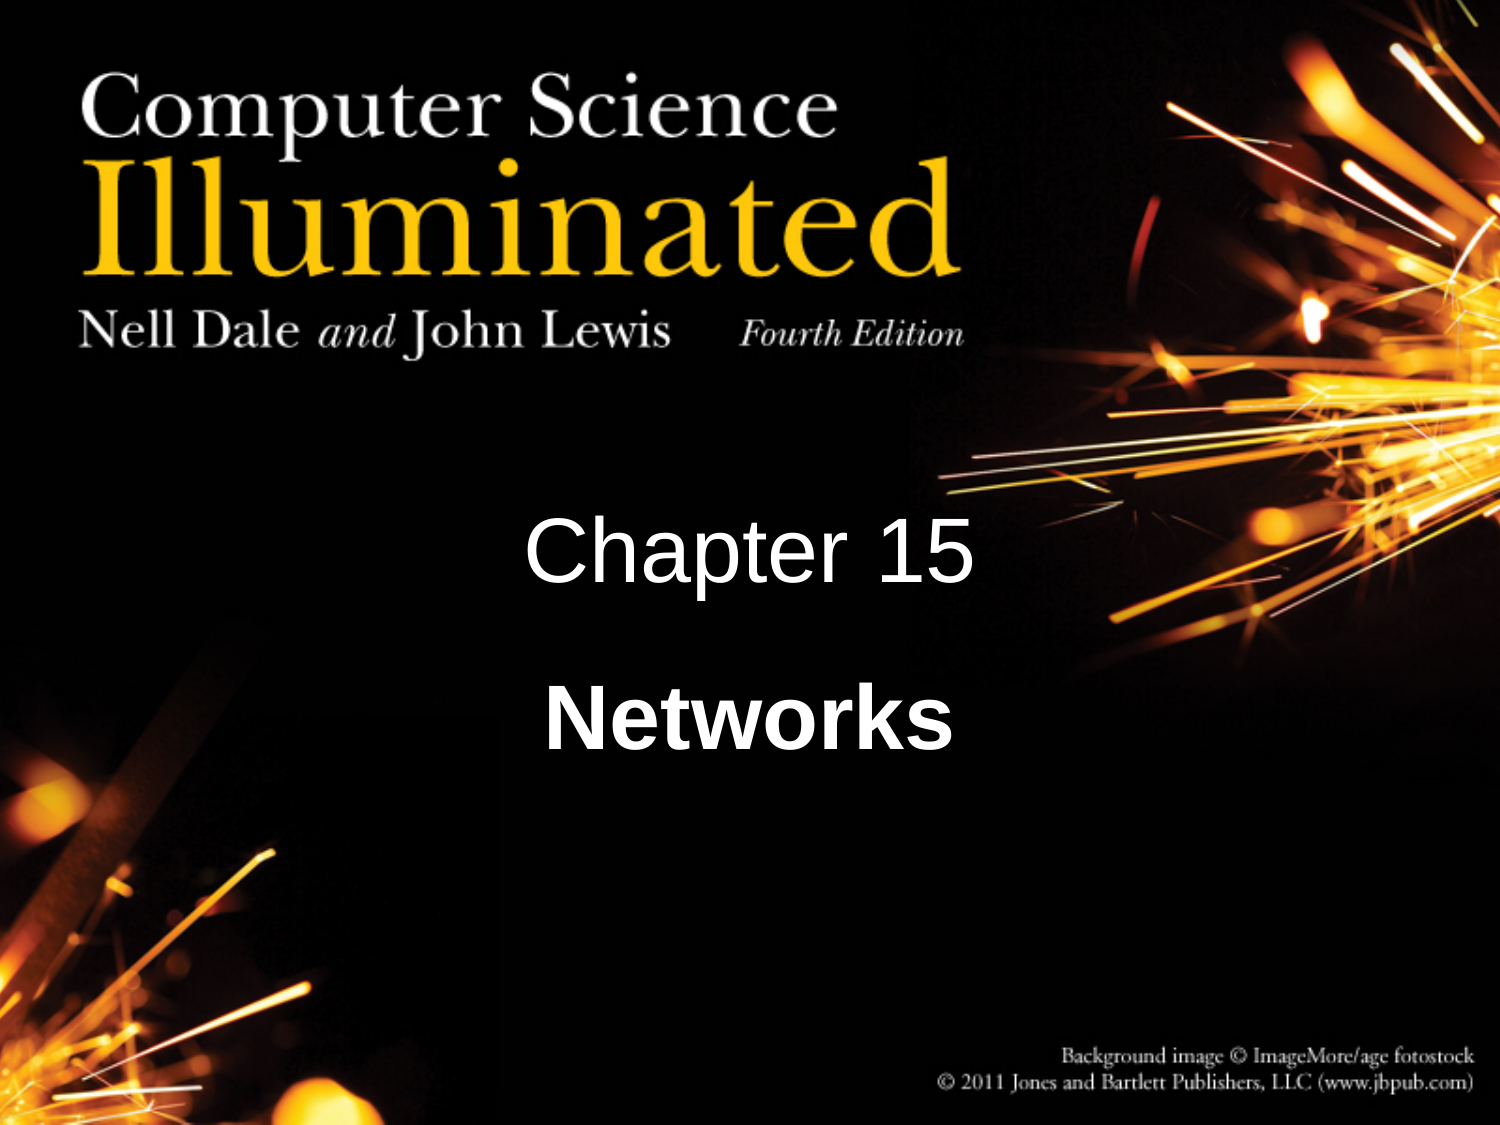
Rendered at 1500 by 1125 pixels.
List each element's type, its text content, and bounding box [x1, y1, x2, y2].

subtitle Networks [225, 650, 1275, 788]
title Chapter 15 [112, 425, 1388, 667]
picture [0, 0, 1500, 1125]
